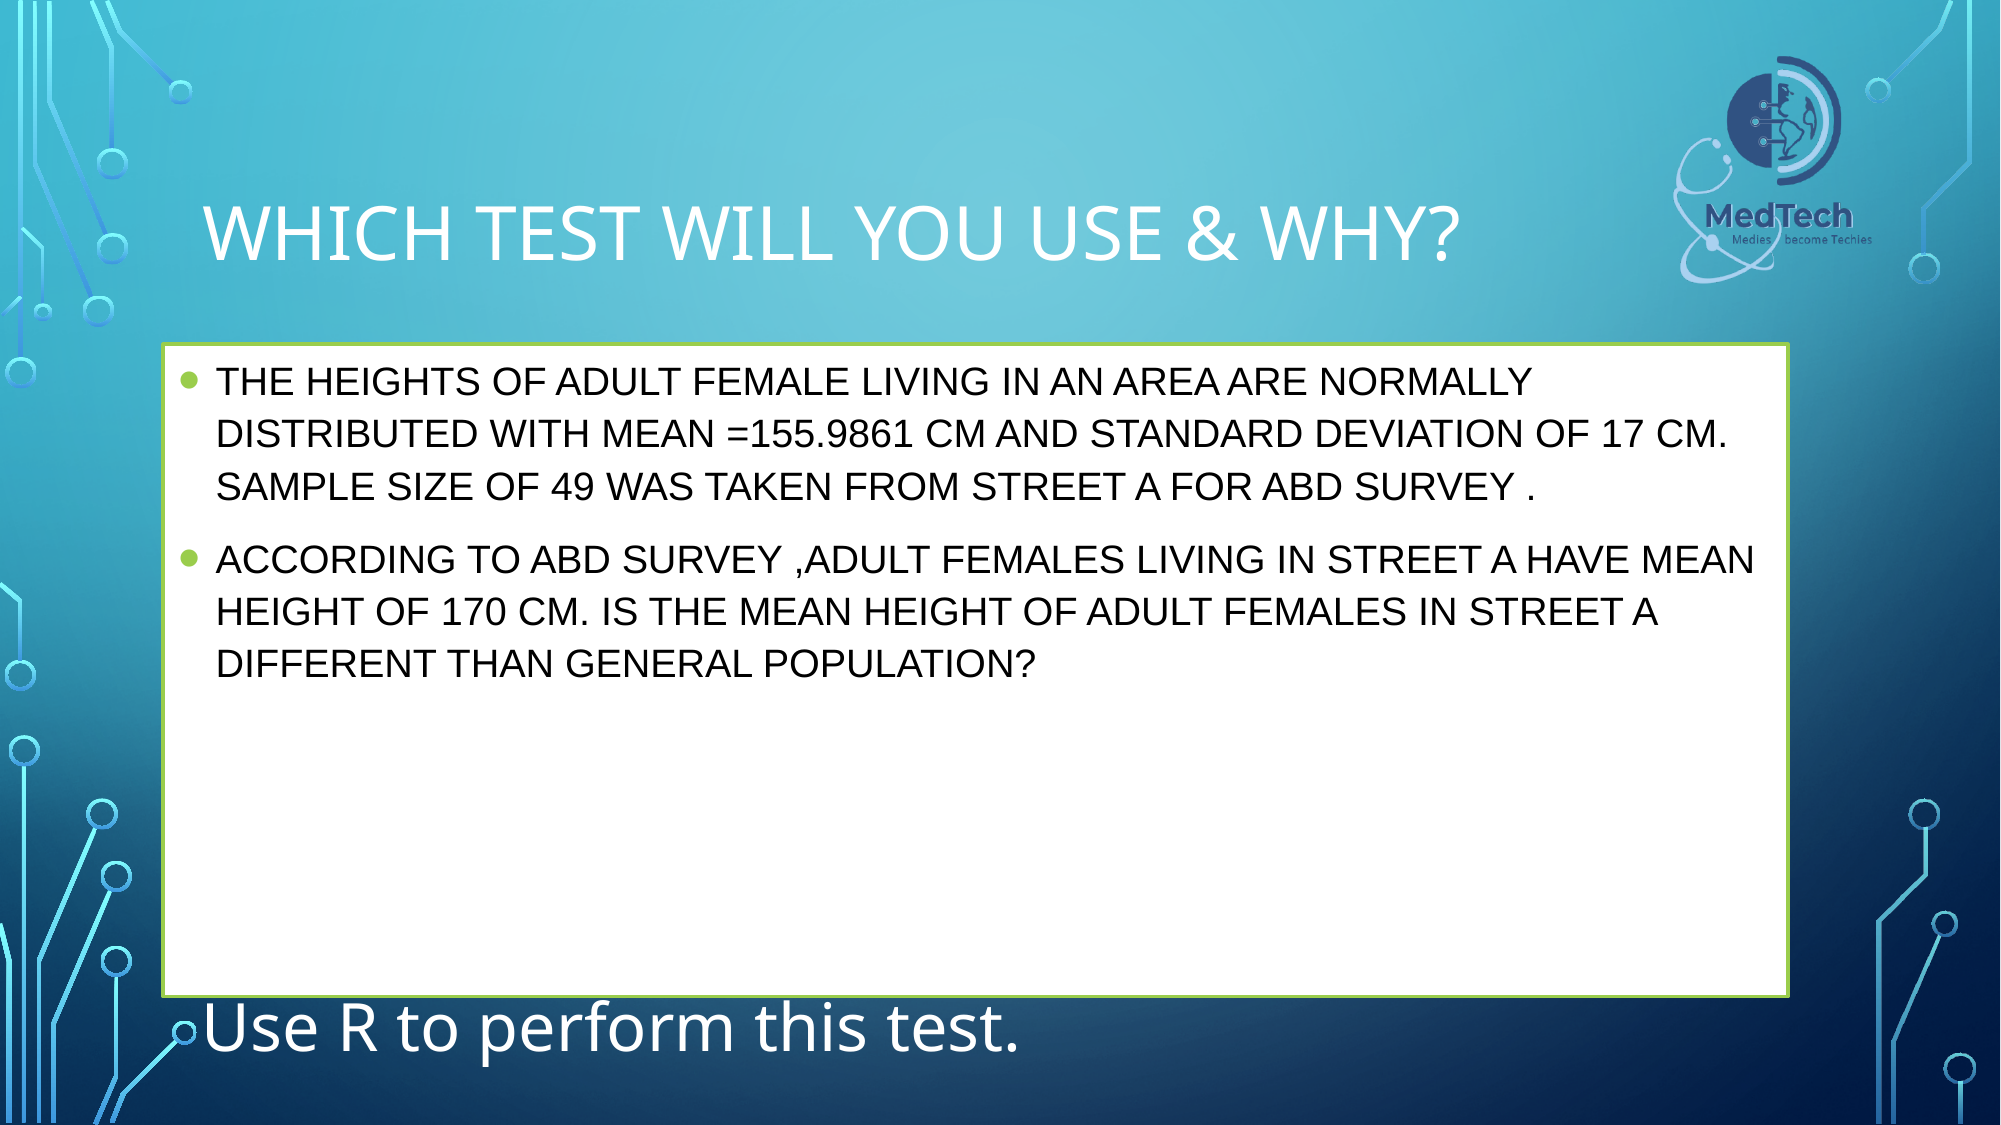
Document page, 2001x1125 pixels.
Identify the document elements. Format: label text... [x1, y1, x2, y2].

text_box Z-Test Use R to perform this test. [187, 817, 1270, 1073]
title Which test will you use & why? [187, 114, 1813, 358]
picture [1626, 43, 1912, 296]
list The heights of adult female living in an area are normally distributed with mean =155.9861 cm and standard deviation of 17 cm. Sample size of 49 was taken from street A for ABD survey . According to ABD survey ,Adult females living in street A have mean height of 170 cm. Is the mean height of adult females in street A different than general population? [163, 343, 1789, 997]
